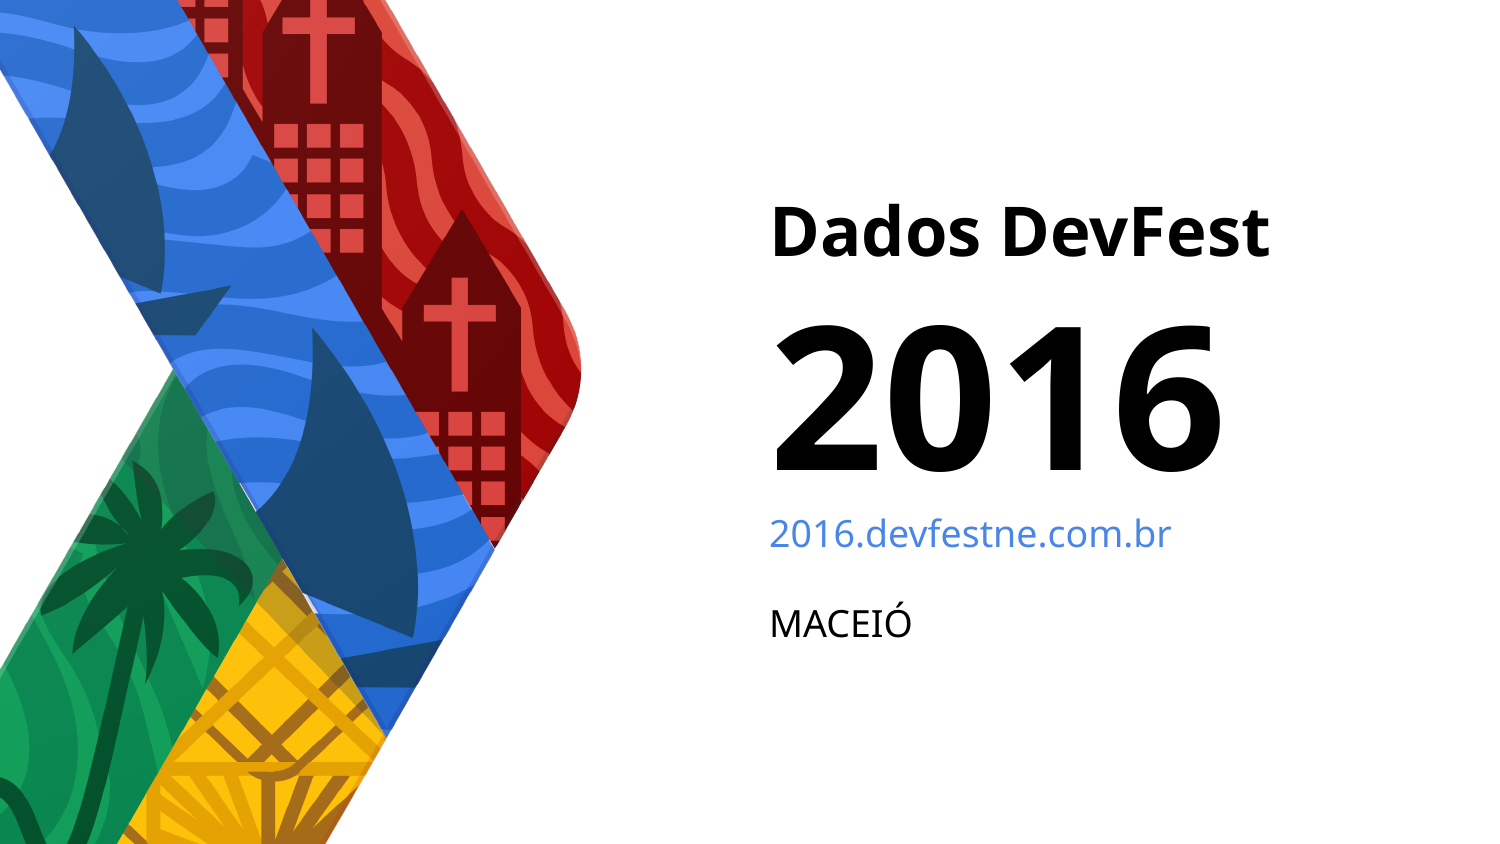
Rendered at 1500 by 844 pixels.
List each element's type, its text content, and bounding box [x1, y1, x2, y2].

text_box Dados DevFest 2016 2016.devfestne.com.br MACEIÓ [754, 172, 1305, 712]
picture [0, 0, 653, 844]
